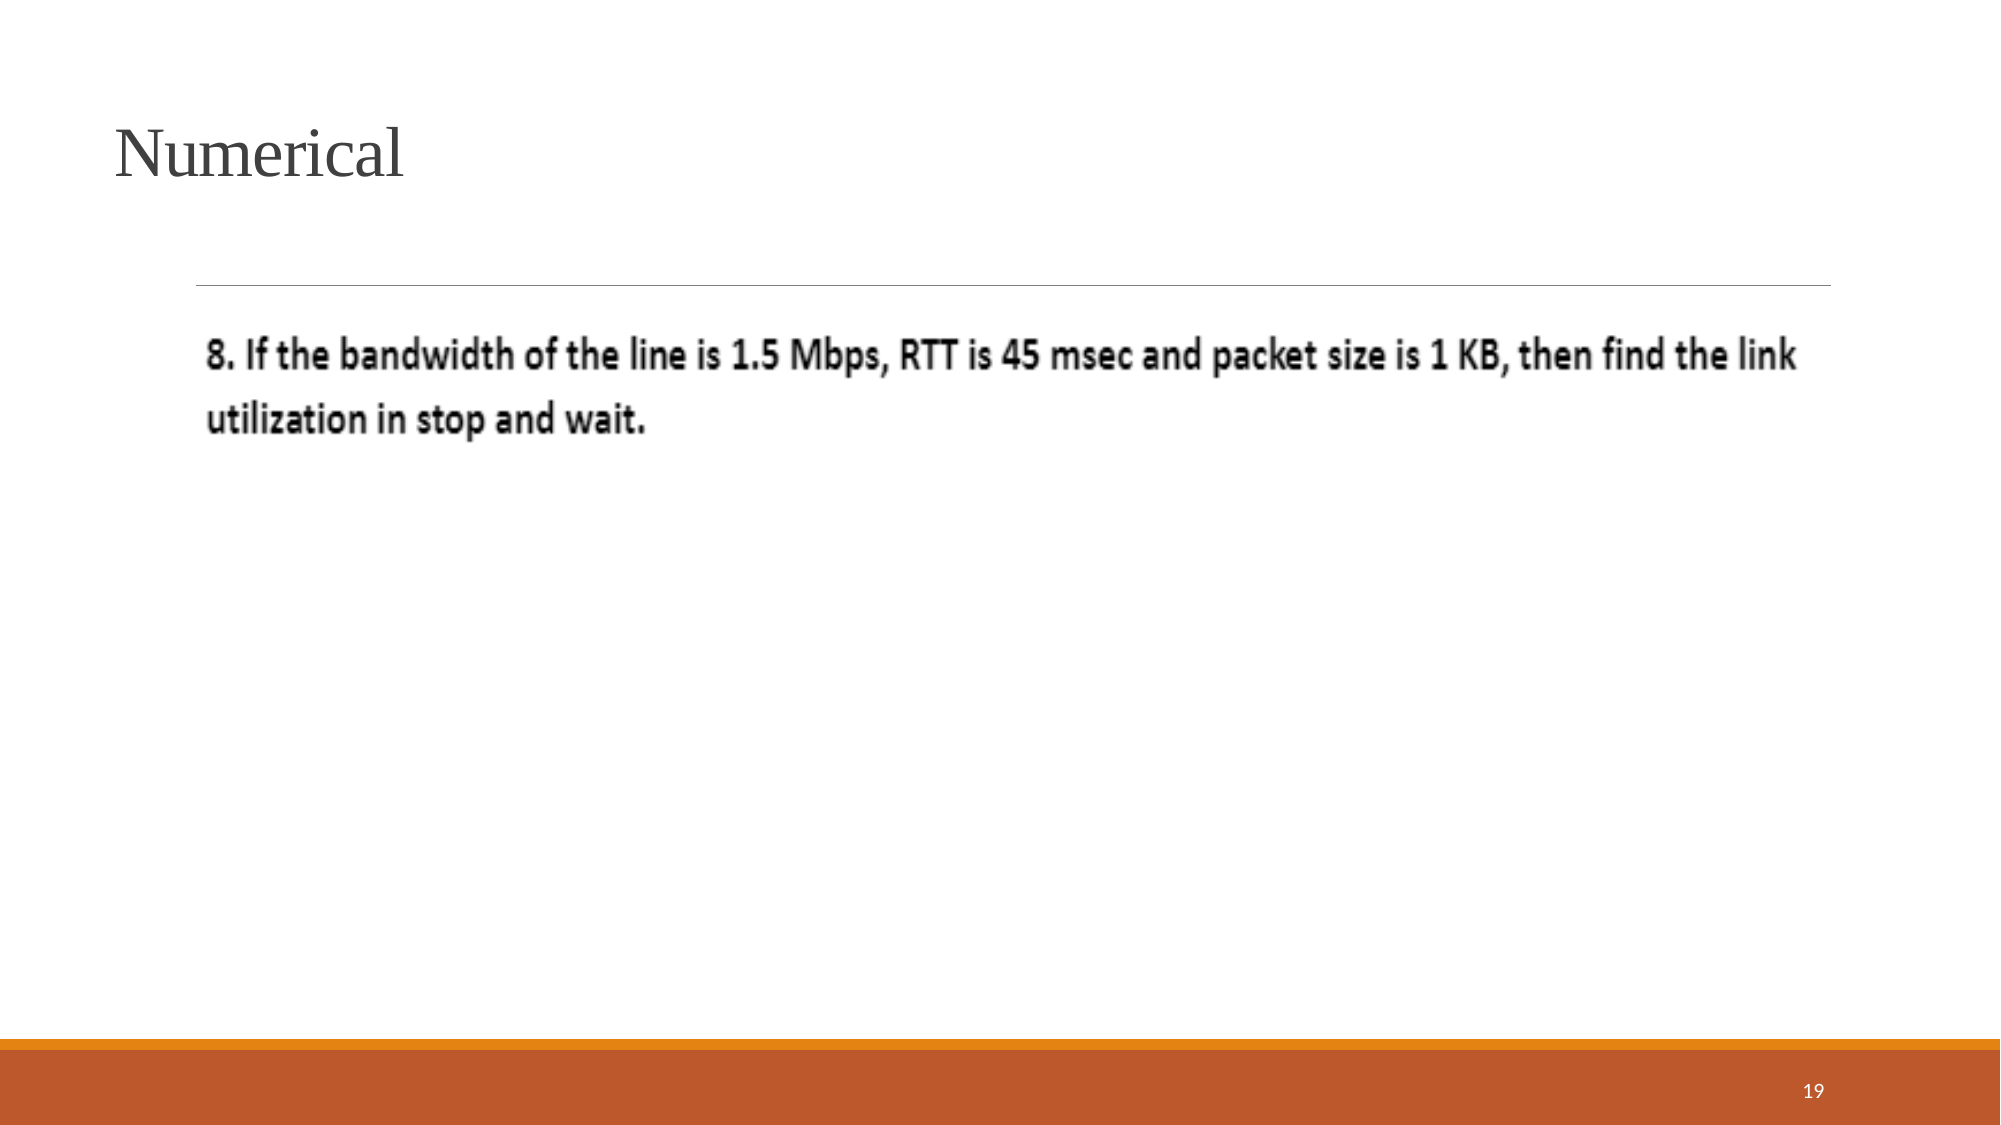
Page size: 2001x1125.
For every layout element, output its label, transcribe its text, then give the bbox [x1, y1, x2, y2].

picture [193, 322, 1947, 466]
slide_number 19 [1624, 1059, 1840, 1120]
text_box Numerical [99, 57, 1946, 199]
